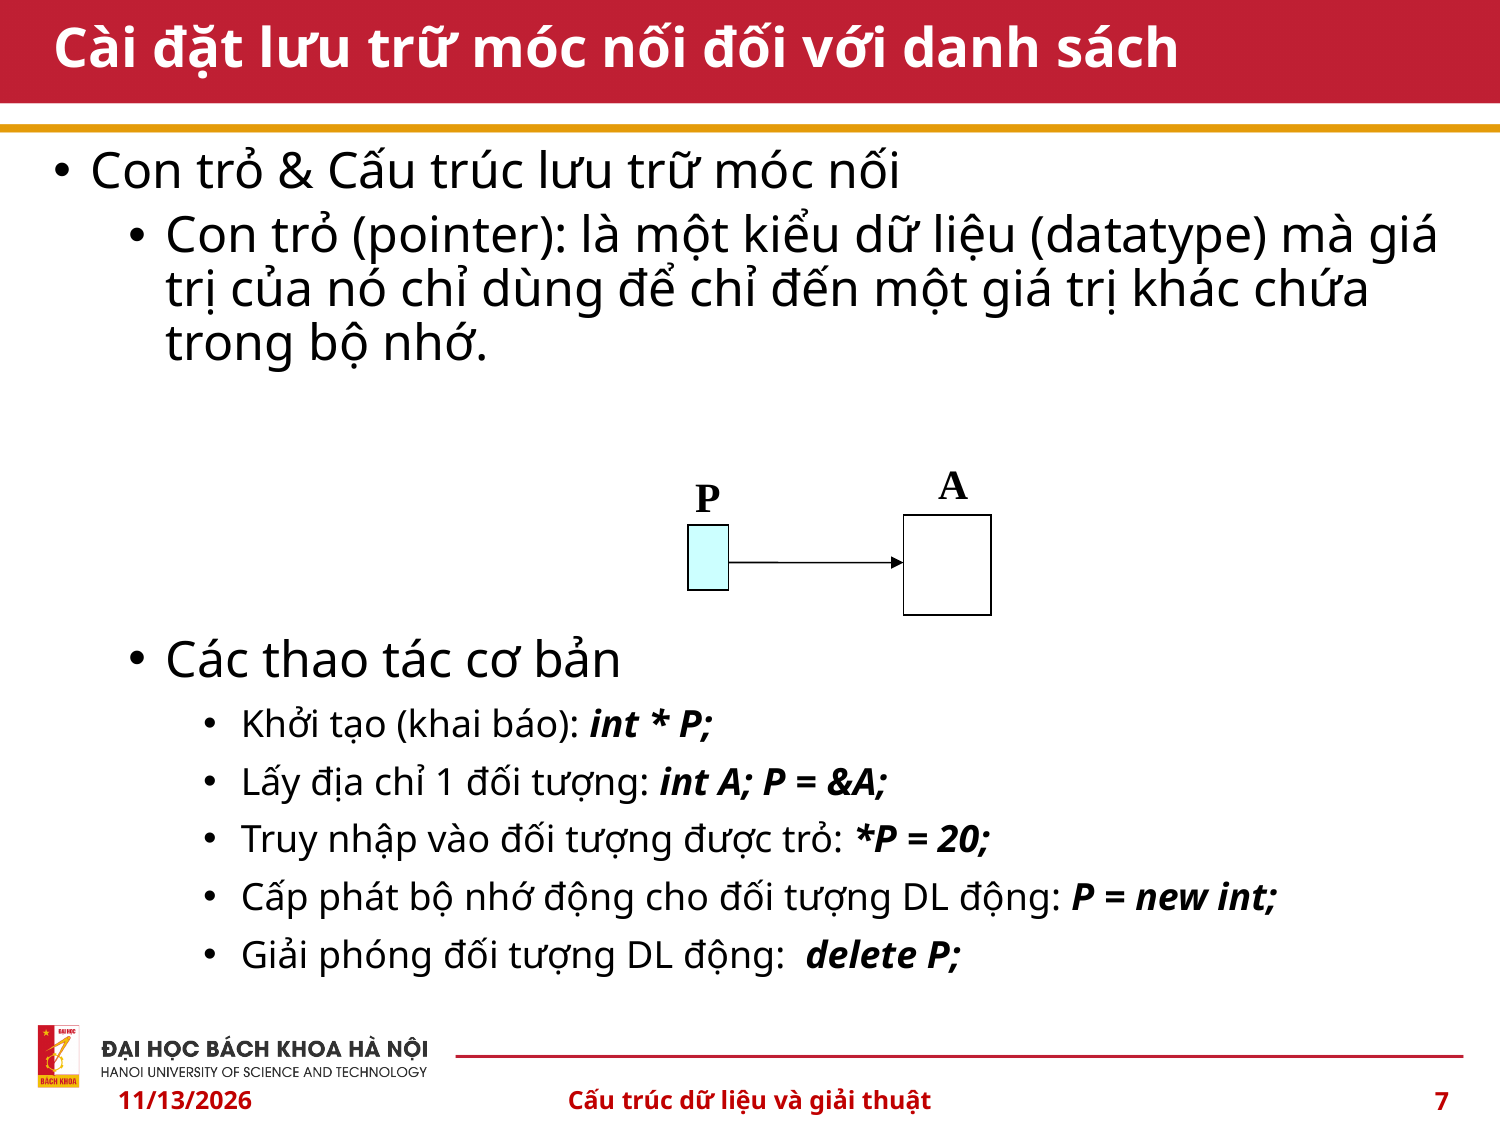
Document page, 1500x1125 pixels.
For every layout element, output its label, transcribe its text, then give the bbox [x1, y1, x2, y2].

picture [0, 0, 1500, 1125]
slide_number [103, 1076, 441, 1125]
text_box [728, 556, 904, 569]
footer Cấu trúc dữ liệu và giải thuật [496, 1076, 1004, 1125]
list Con trỏ & Cấu trúc lưu trữ móc nối Con trỏ (pointer): là một kiểu dữ liệu (datatype) mà giá trị của nó chỉ dùng để chỉ đến một giá trị khác chứa trong bộ nhớ. Các thao tác cơ bản Khởi tạo (khai báo): int * P; Lấy địa chỉ 1 đối tượng: int A; P = &A; Truy nhập vào đối tượng được trỏ: *P = 20; Cấp phát bộ nhớ động cho đối tượng DL động: P = new int; Giải phóng đối tượng DL động: delete P; [38, 138, 1462, 1008]
slide_number 7 [1126, 1078, 1464, 1125]
text_box [687, 529, 729, 590]
text_box A [923, 450, 984, 515]
text_box P [680, 463, 736, 529]
title Cài đặt lưu trữ móc nối đối với danh sách [38, 12, 1462, 87]
text_box [903, 515, 991, 616]
